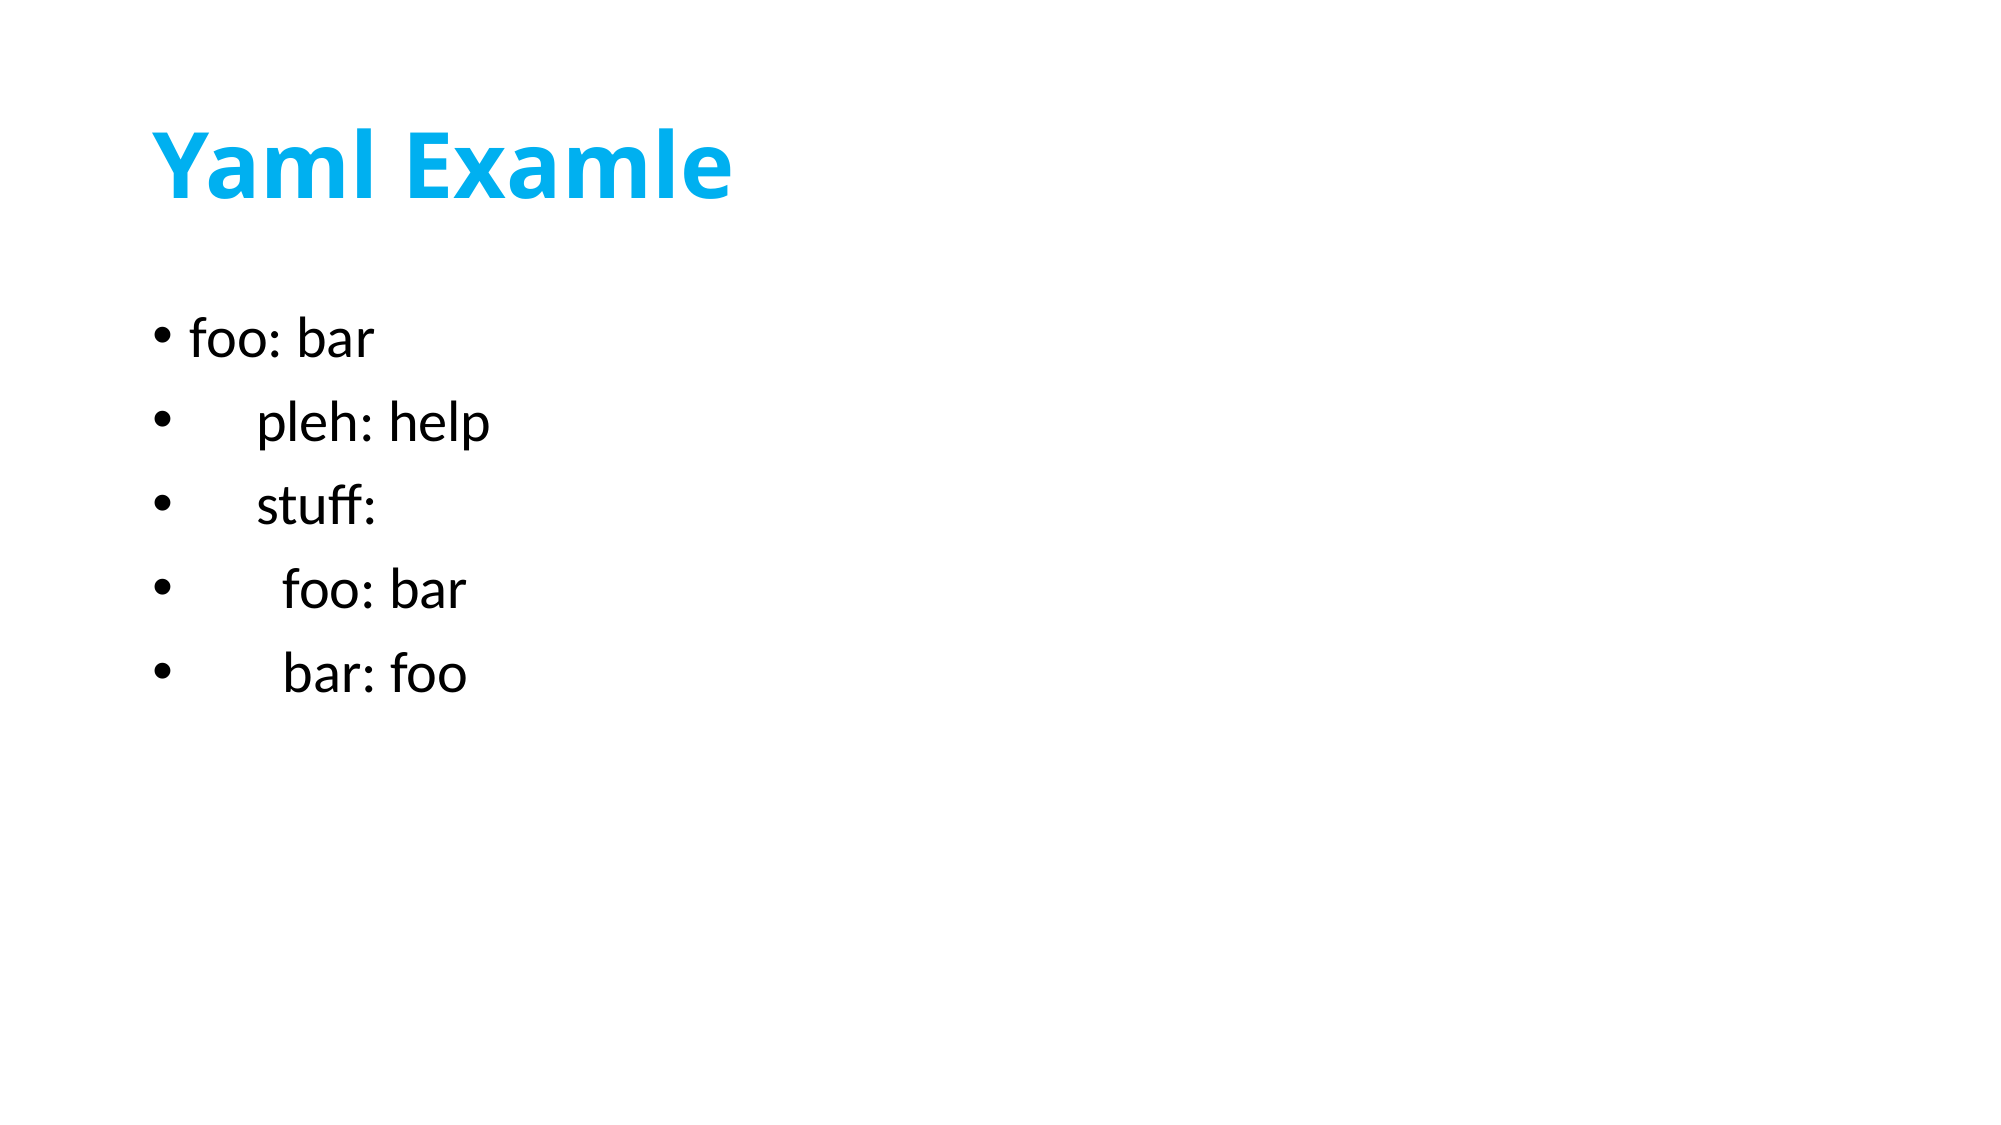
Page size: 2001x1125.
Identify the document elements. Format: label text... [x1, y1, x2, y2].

title Yaml Examle [137, 59, 1863, 278]
list foo: bar pleh: help stuff: foo: bar bar: foo [137, 299, 1863, 1014]
